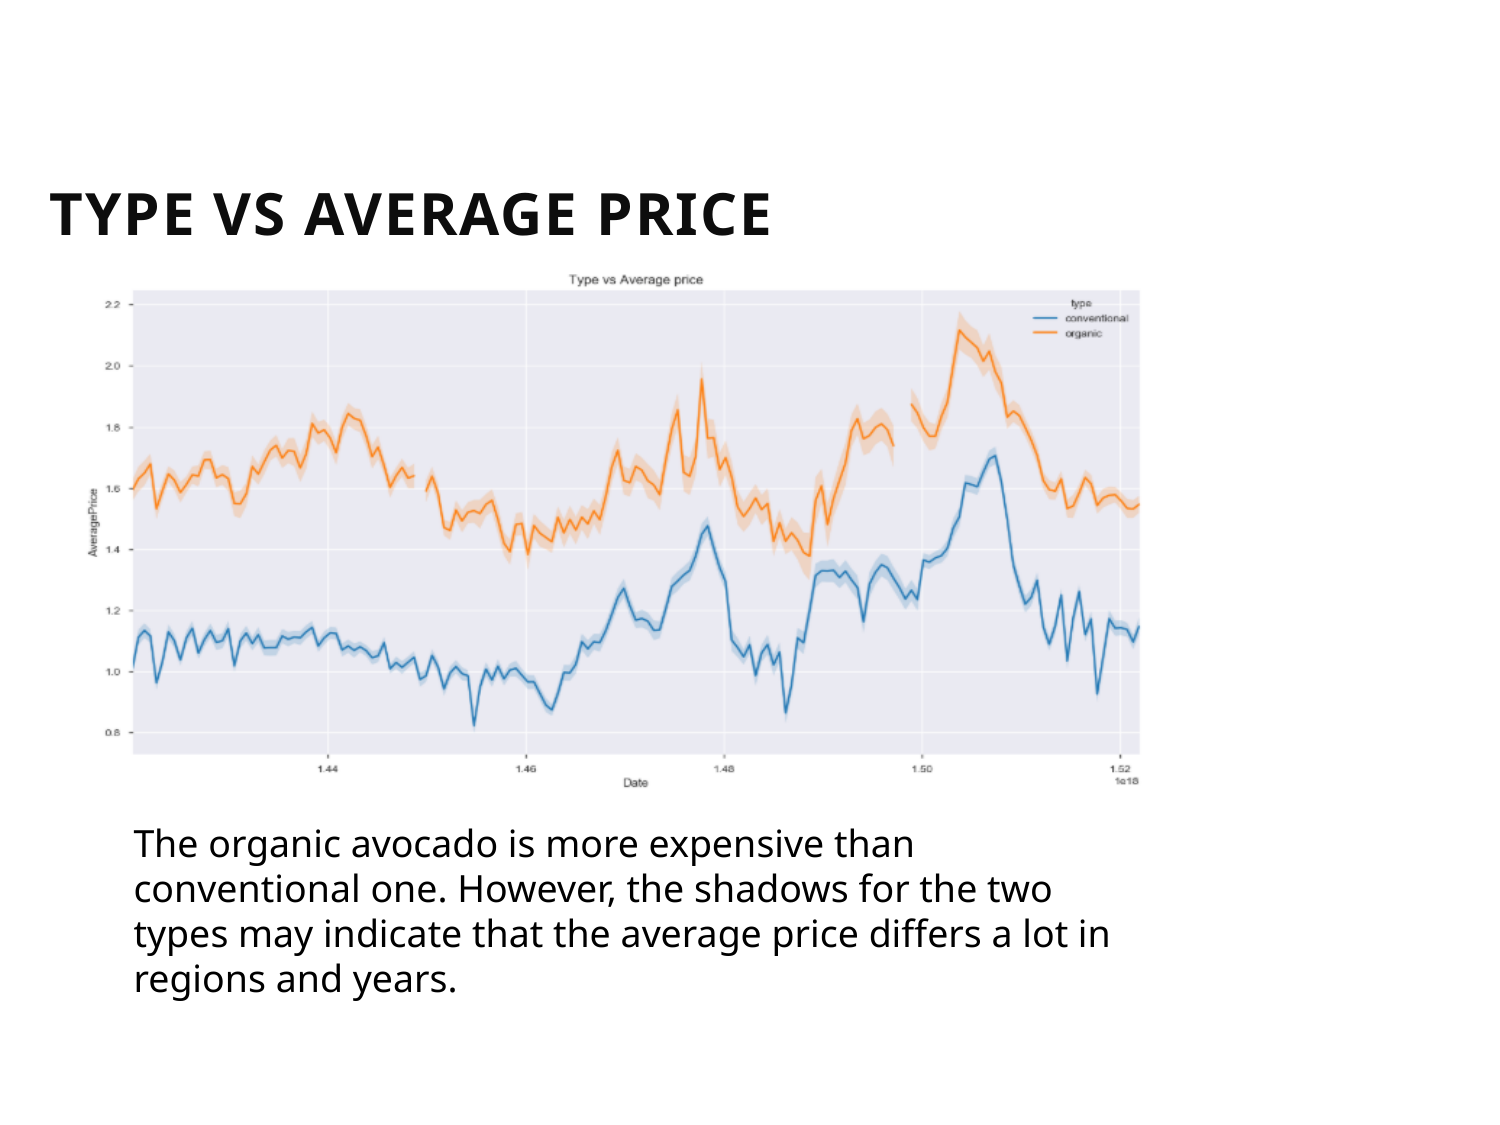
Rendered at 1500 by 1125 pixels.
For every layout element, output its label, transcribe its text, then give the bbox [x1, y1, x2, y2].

picture [45, 269, 1156, 802]
text_box The organic avocado is more expensive than conventional one. However, the shadows for the two types may indicate that the average price differs a lot in regions and years. [125, 812, 1120, 1059]
title Type Vs Average Price [0, 96, 815, 342]
